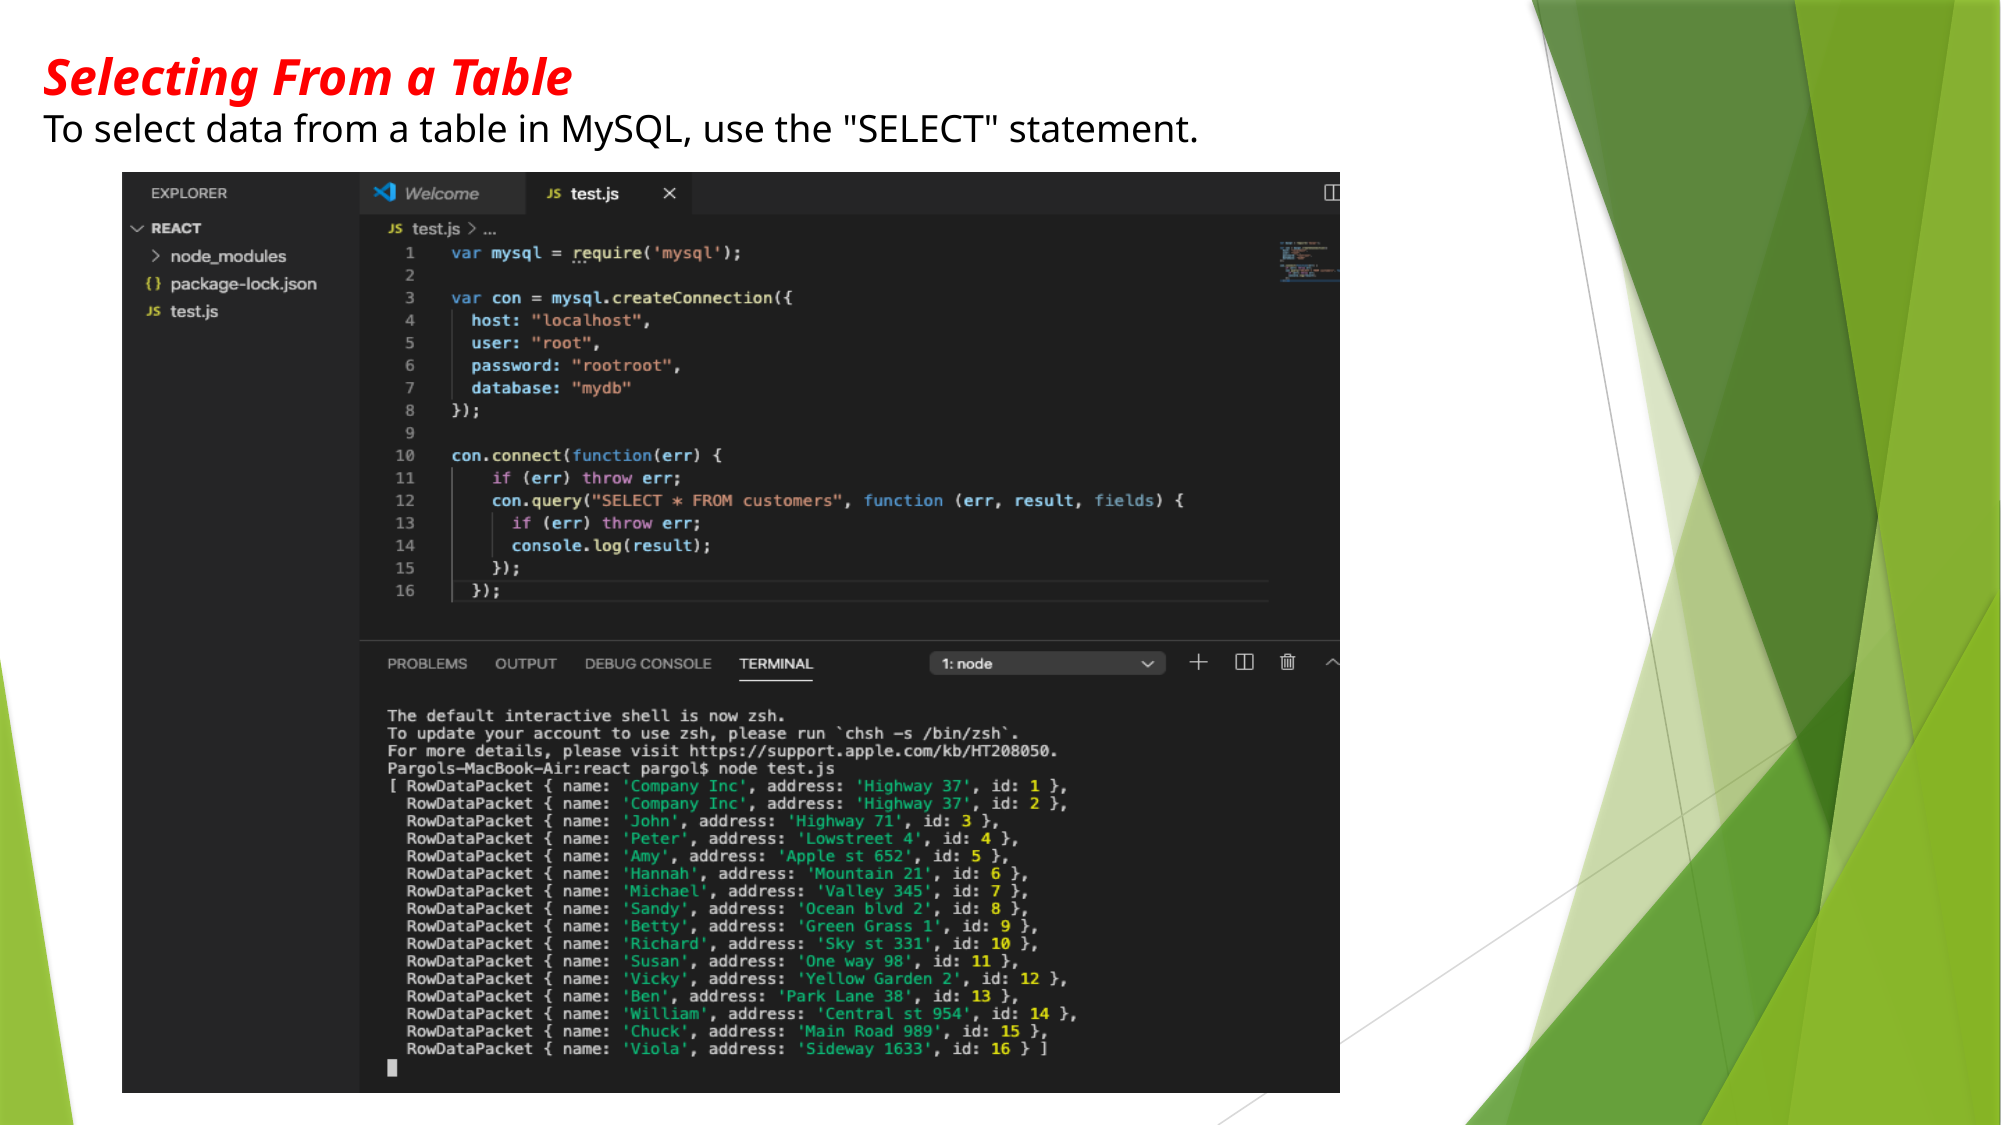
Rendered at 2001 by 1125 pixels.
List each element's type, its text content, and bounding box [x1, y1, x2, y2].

picture [122, 171, 1340, 1094]
text_box Selecting From a Table To select data from a table in MySQL, use the "SELECT" statement. [28, 0, 1495, 158]
